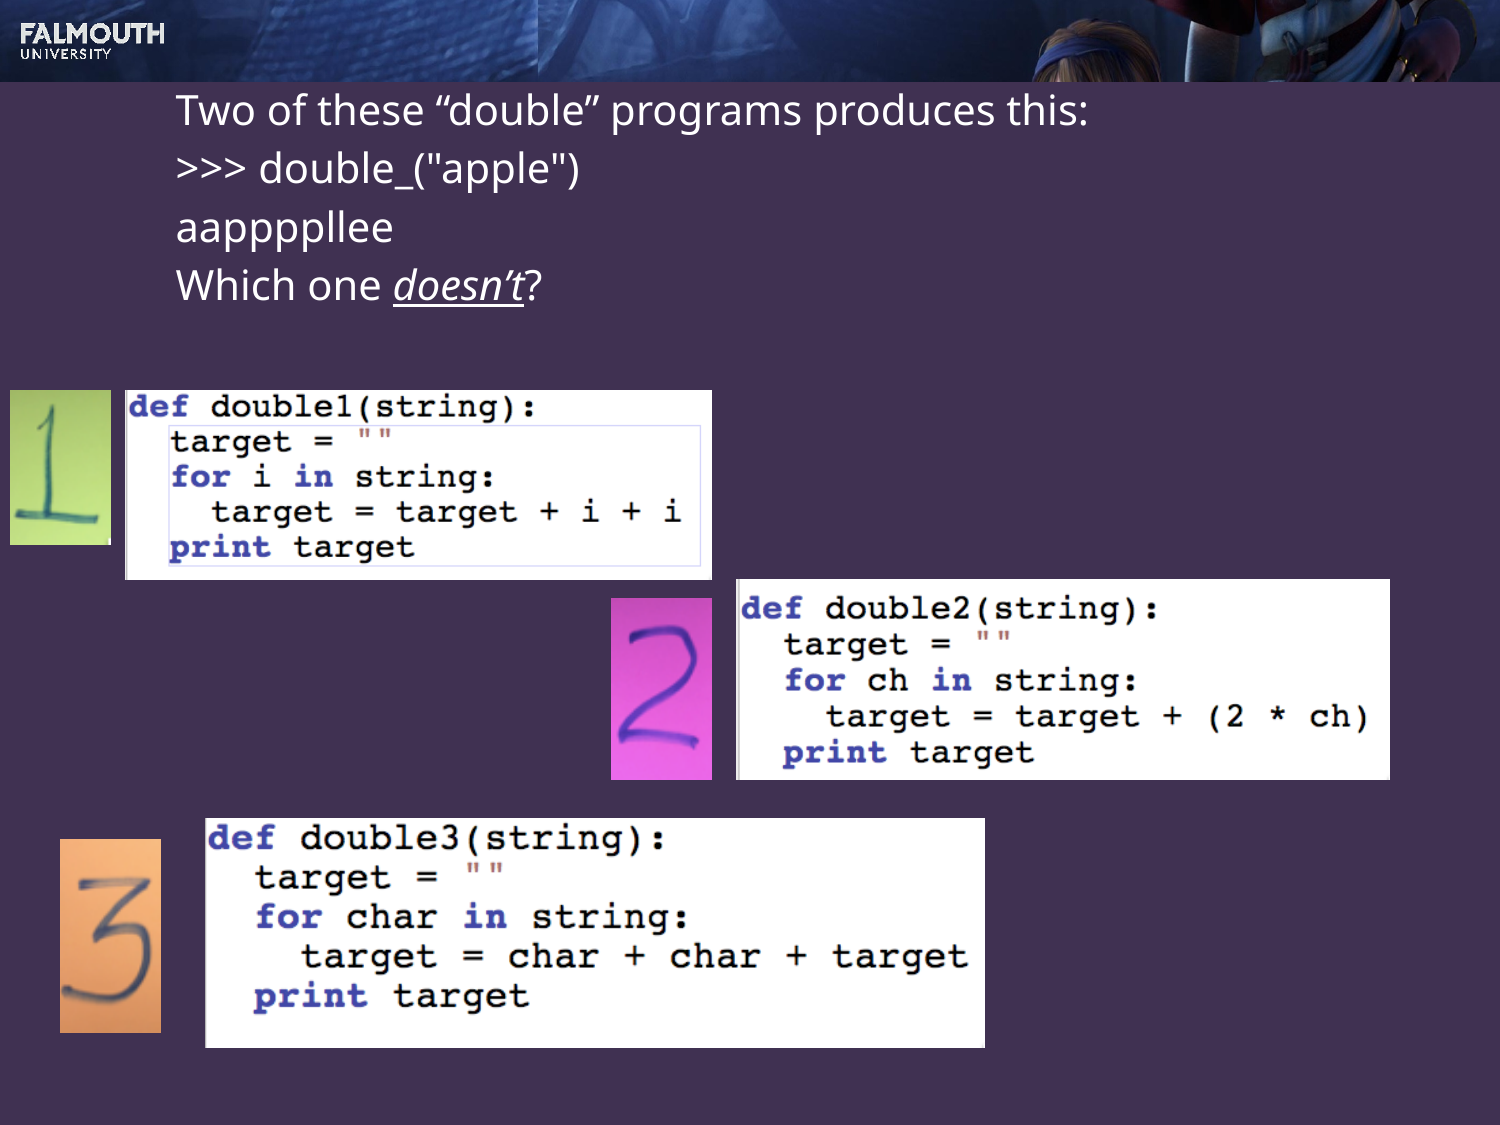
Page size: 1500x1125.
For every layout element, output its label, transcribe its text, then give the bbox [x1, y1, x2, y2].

picture [611, 598, 712, 781]
picture [60, 839, 161, 1034]
picture [0, 0, 1500, 82]
list Two of these “double” programs produces this: >>> double_("apple") aappppllee Which one doesn’t? [160, 76, 1325, 1095]
picture [10, 390, 111, 545]
picture [736, 579, 1390, 781]
picture [205, 818, 985, 1048]
picture [124, 390, 712, 580]
